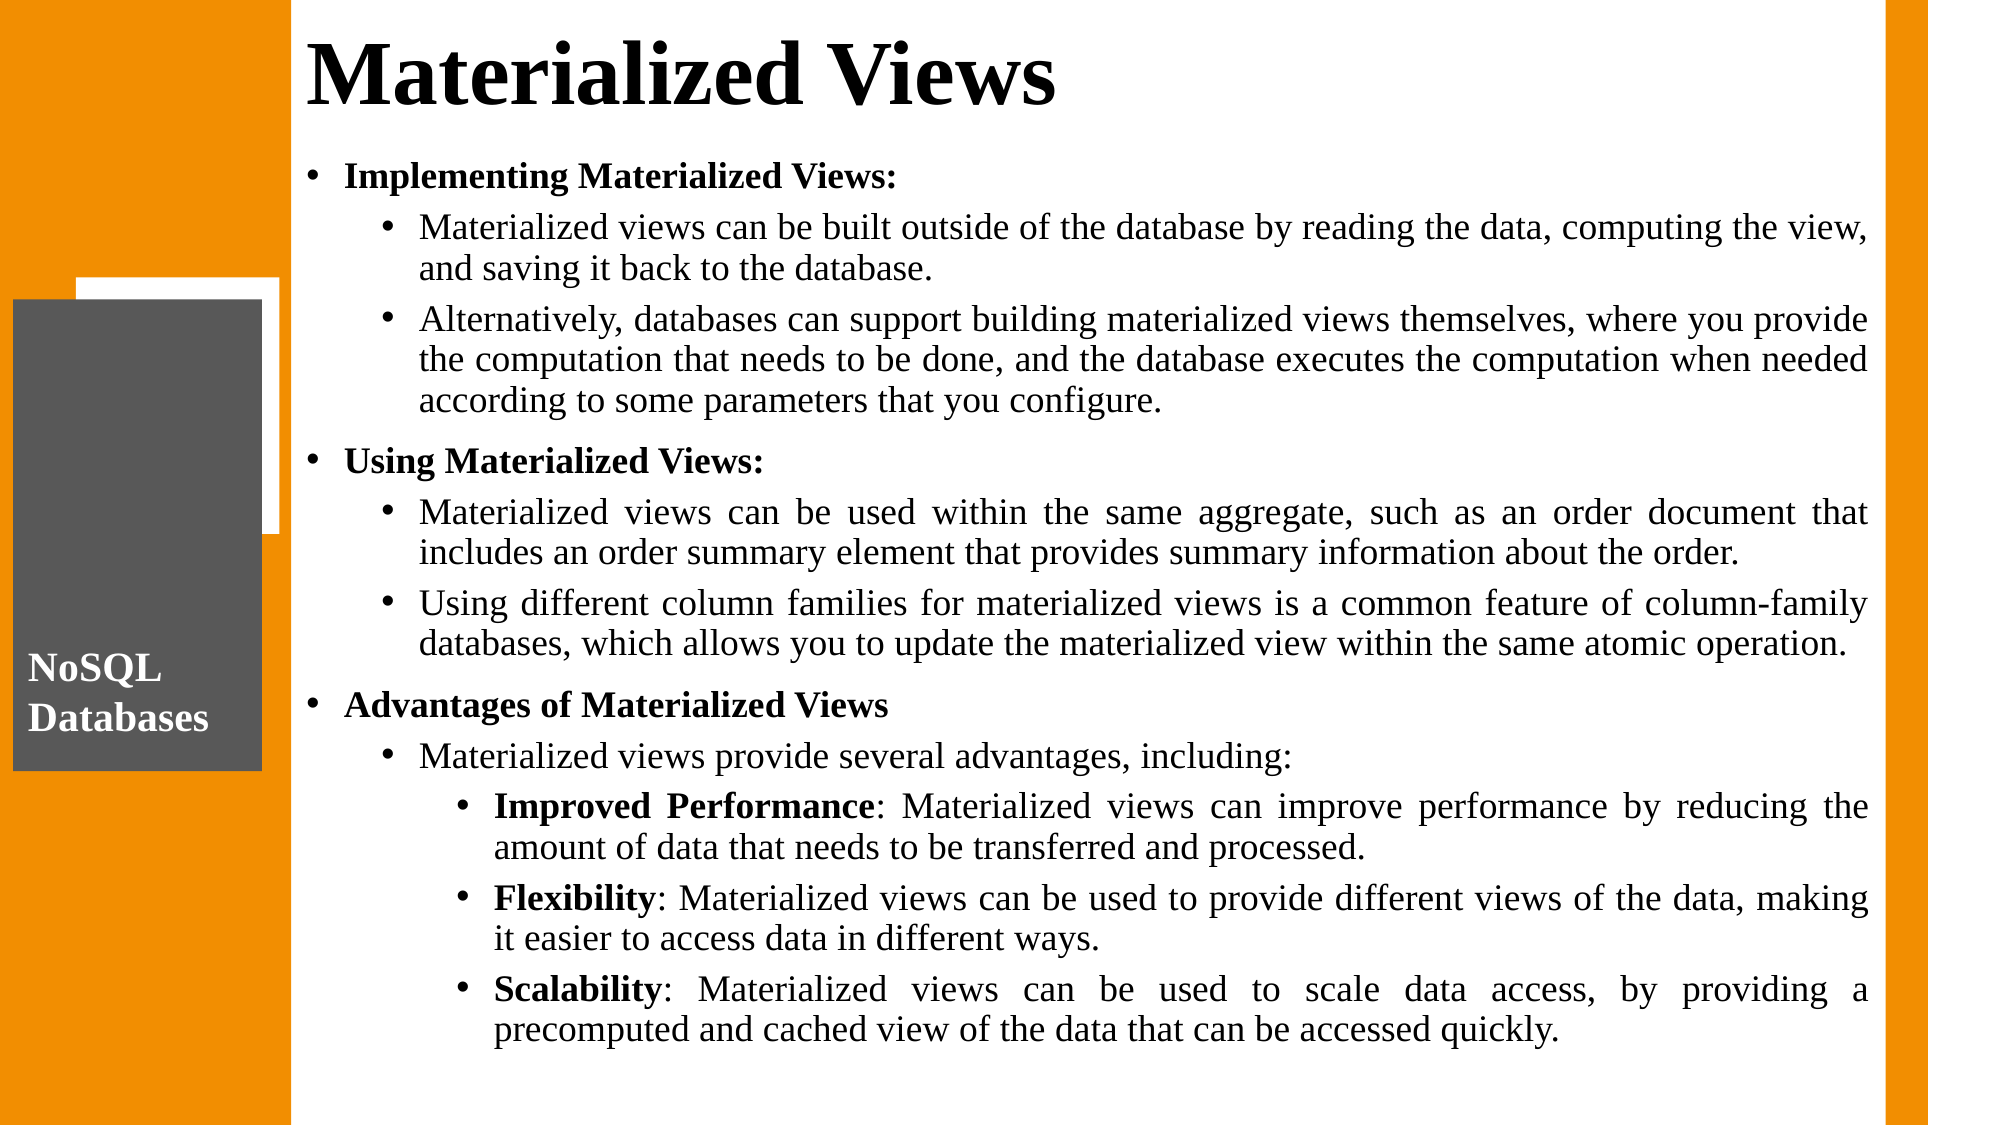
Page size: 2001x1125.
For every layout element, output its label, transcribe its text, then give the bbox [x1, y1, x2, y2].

title Materialized Views [292, 0, 1885, 149]
text_box [0, 0, 292, 1125]
text_box [1885, 0, 1928, 1125]
list Implementing Materialized Views: Materialized views can be built outside of the database by reading the data, computing the view, and saving it back to the database. Alternatively, databases can support building materialized views themselves, where you provide the computation that needs to be done, and the database executes the computation when needed according to some parameters that you configure. Using Materialized Views: Materialized views can be used within the same aggregate, such as an order document that includes an order summary element that provides summary information about the order. Using different column families for materialized views is a common feature of column-family databases, which allows you to update the materialized view within the same atomic operation. Advantages of Materialized Views Materialized views provide several advantages, including: Improved Performance: Materialized views can improve performance by reducing the amount of data that needs to be transferred and processed. Flexibility: Materialized views can be used to provide different views of the data, making it easier to access data in different ways. Scalability: Materialized views can be used to scale data access, by providing a precomputed and cached view of the data that can be accessed quickly. [292, 149, 1885, 1125]
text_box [13, 277, 280, 772]
